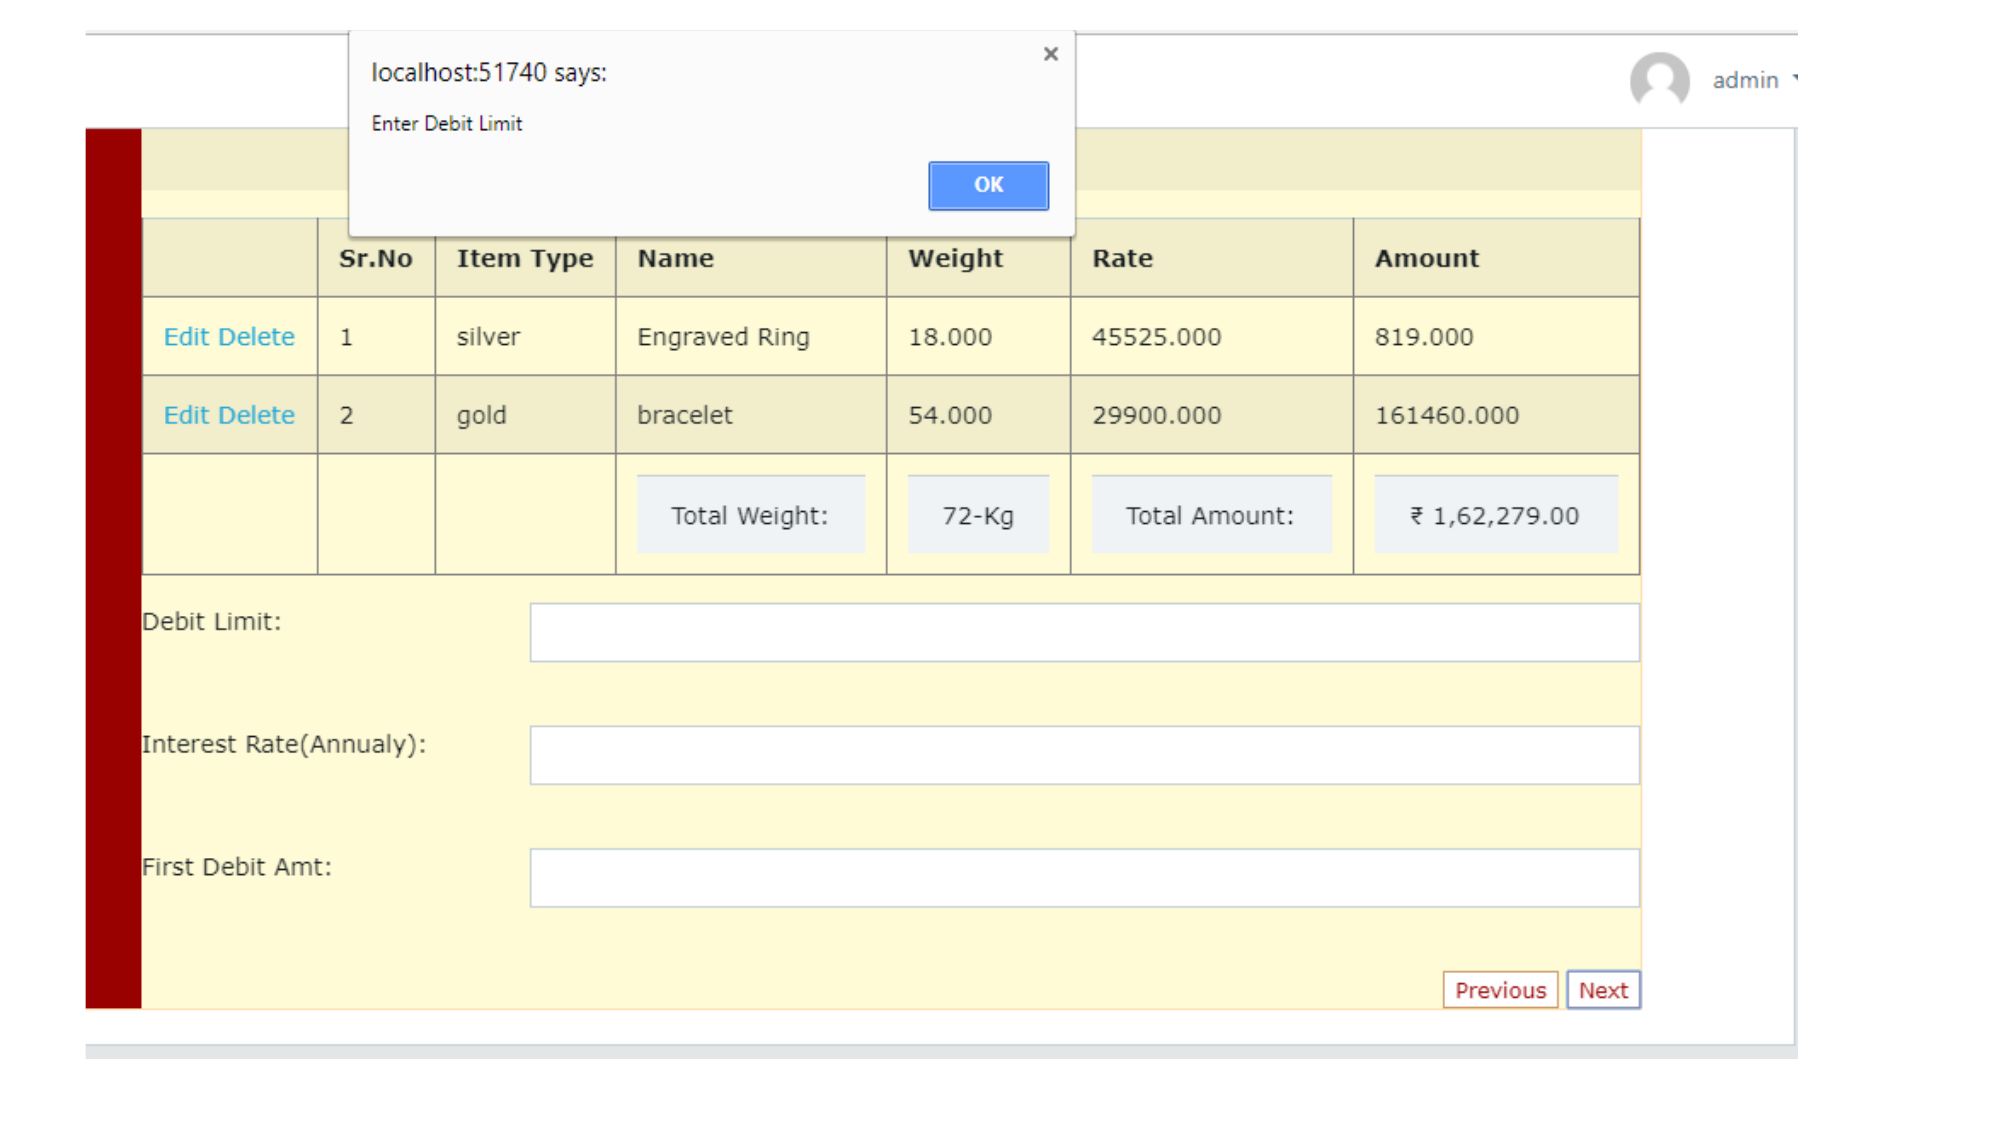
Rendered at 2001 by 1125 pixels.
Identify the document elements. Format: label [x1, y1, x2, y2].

list [85, 29, 1798, 1059]
